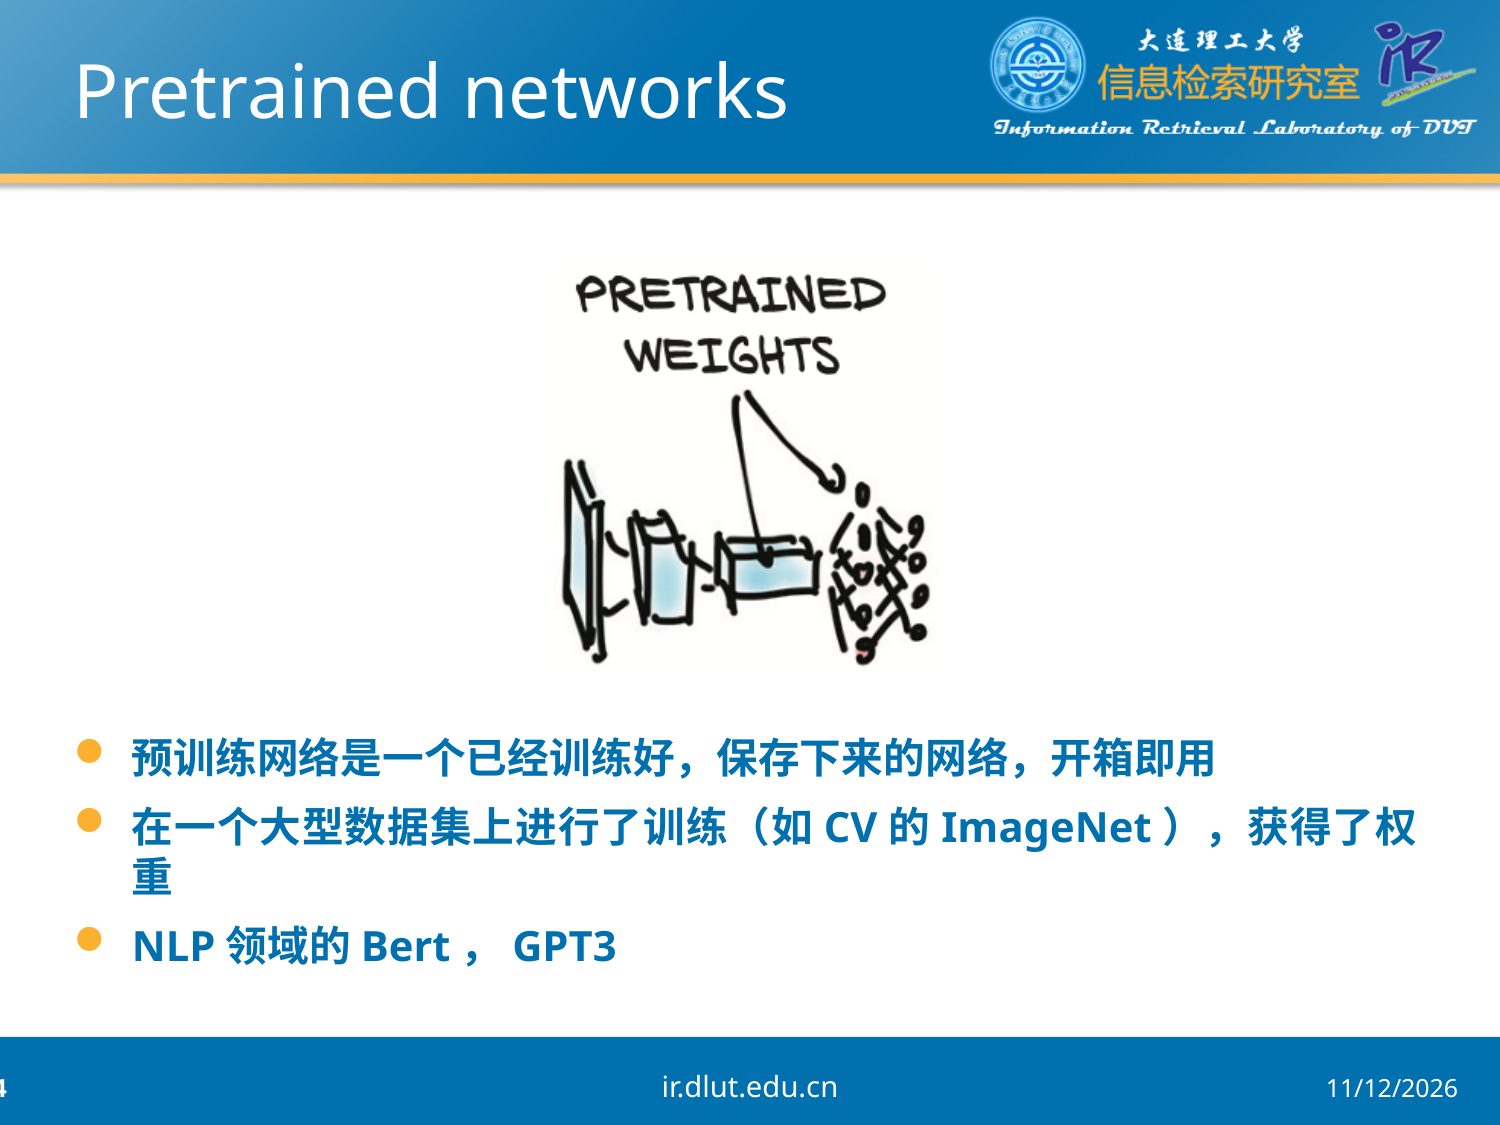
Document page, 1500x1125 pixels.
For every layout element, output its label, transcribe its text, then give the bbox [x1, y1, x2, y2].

title Pretrained networks [58, 35, 944, 143]
picture [0, 0, 1500, 1125]
list 预训练网络是一个已经训练好，保存下来的网络，开箱即用 在一个大型数据集上进行了训练（如CV的ImageNet），获得了权重 NLP领域的Bert，GPT3 [58, 724, 1433, 937]
